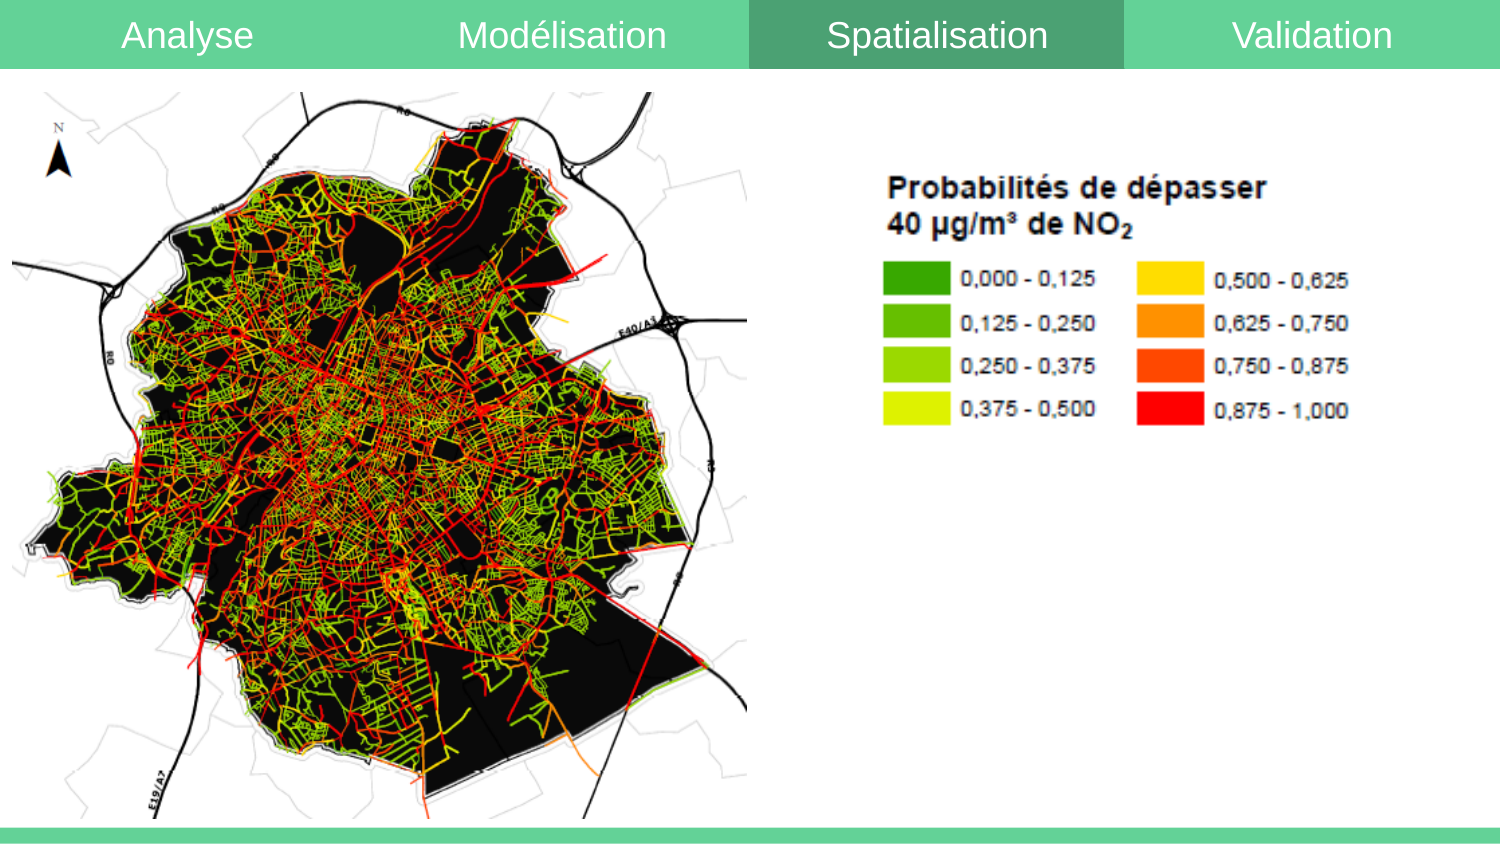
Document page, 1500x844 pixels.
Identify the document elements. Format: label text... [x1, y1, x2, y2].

picture [875, 160, 1380, 446]
text_box Modélisation [374, 0, 749, 68]
text_box Validation [1124, 0, 1500, 68]
text_box Analyse [0, 0, 374, 68]
picture [12, 92, 747, 819]
text_box Spatialisation [749, 0, 1124, 68]
